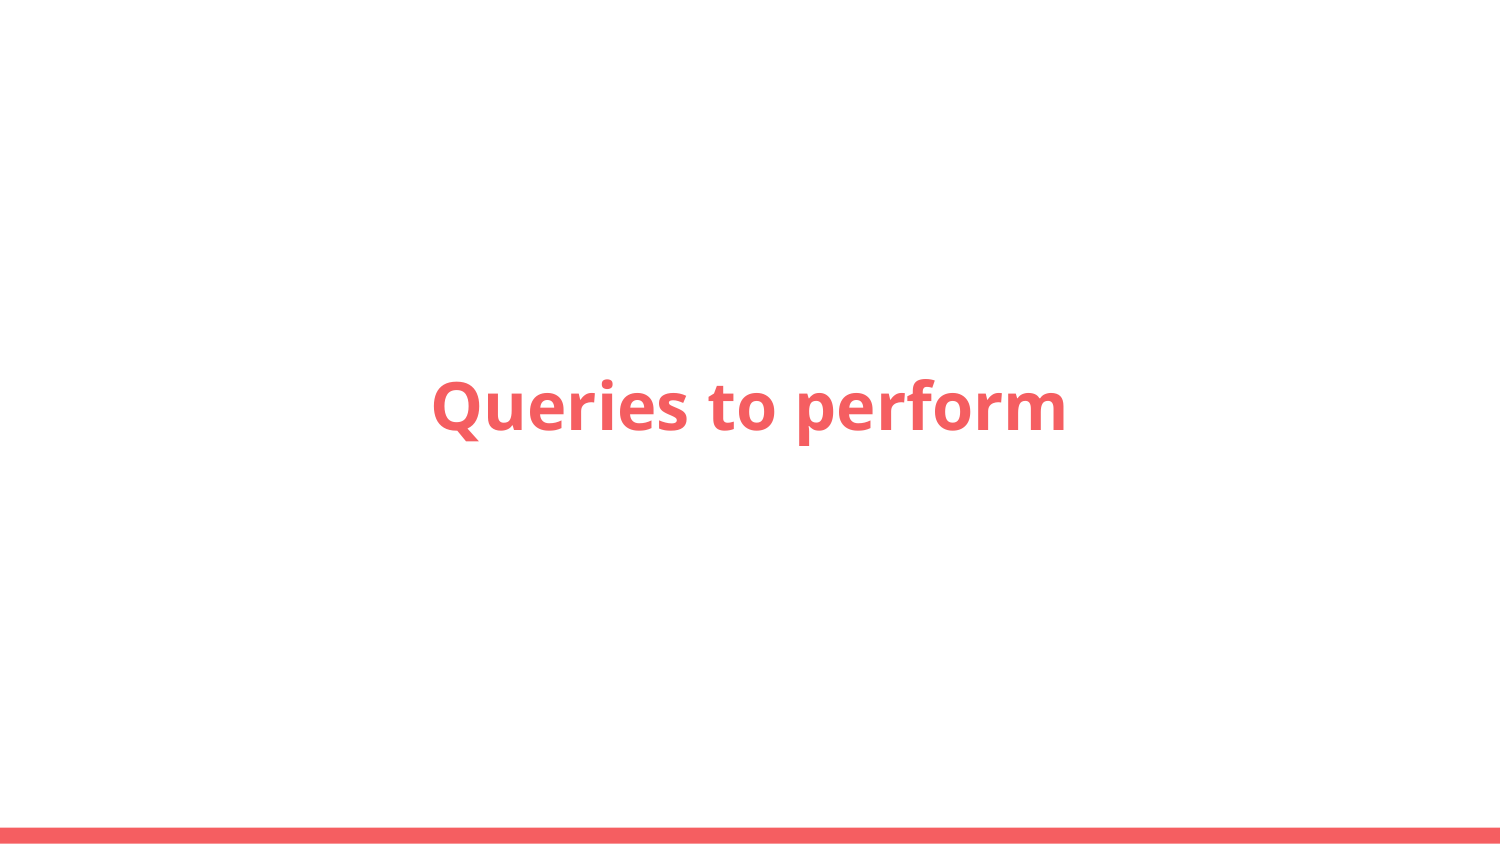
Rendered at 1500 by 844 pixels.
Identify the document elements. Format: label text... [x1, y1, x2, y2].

list Queries to perform [51, 189, 1449, 750]
